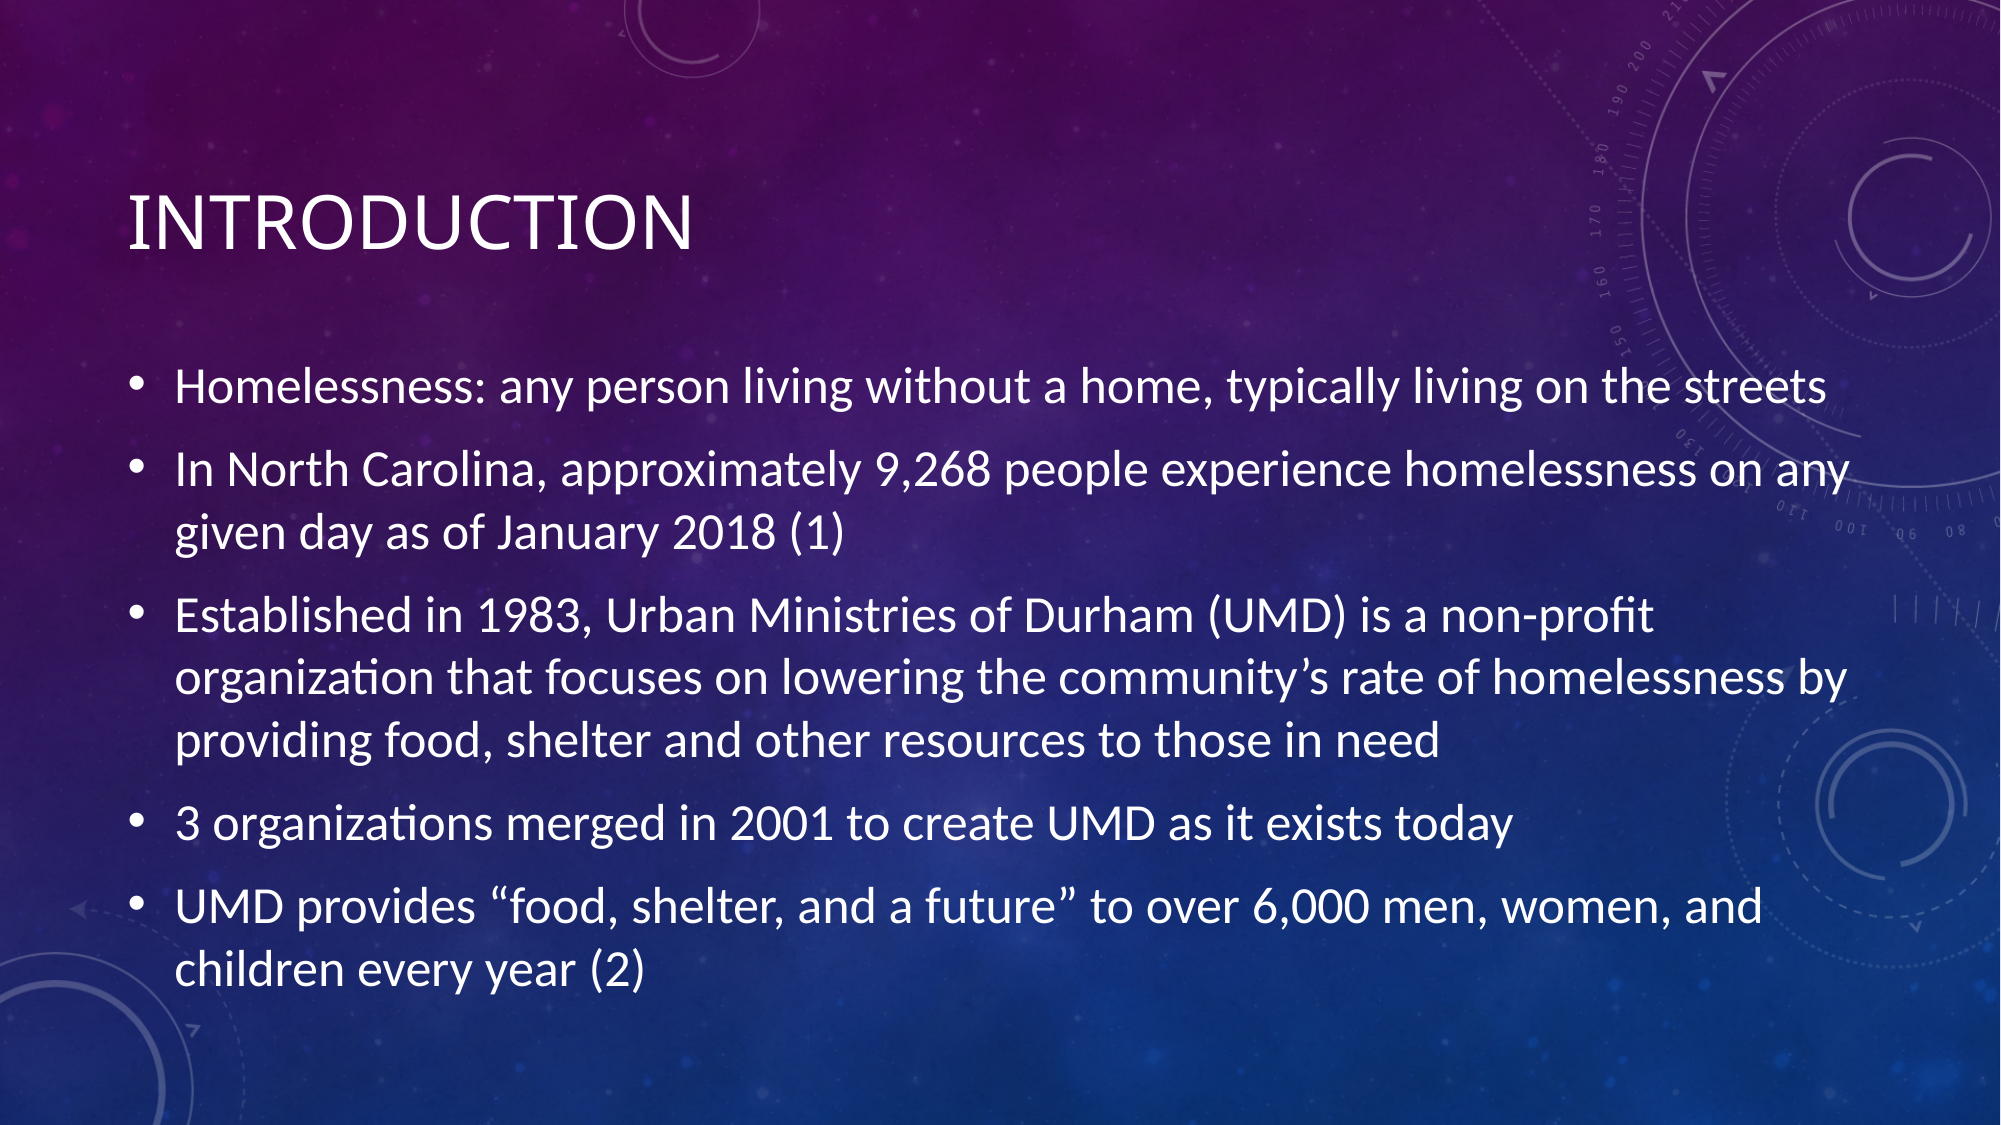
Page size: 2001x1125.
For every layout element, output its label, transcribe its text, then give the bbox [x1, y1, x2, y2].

title Introduction [112, 99, 1775, 287]
picture [0, 0, 2001, 1125]
list Homelessness: any person living without a home, typically living on the streets In North Carolina, approximately 9,268 people experience homelessness on any given day as of January 2018 (1) Established in 1983, Urban Ministries of Durham (UMD) is a non-profit organization that focuses on lowering the community’s rate of homelessness by providing food, shelter and other resources to those in need 3 organizations merged in 2001 to create UMD as it exists today UMD provides “food, shelter, and a future” to over 6,000 men, women, and children every year (2) [112, 287, 1924, 1061]
